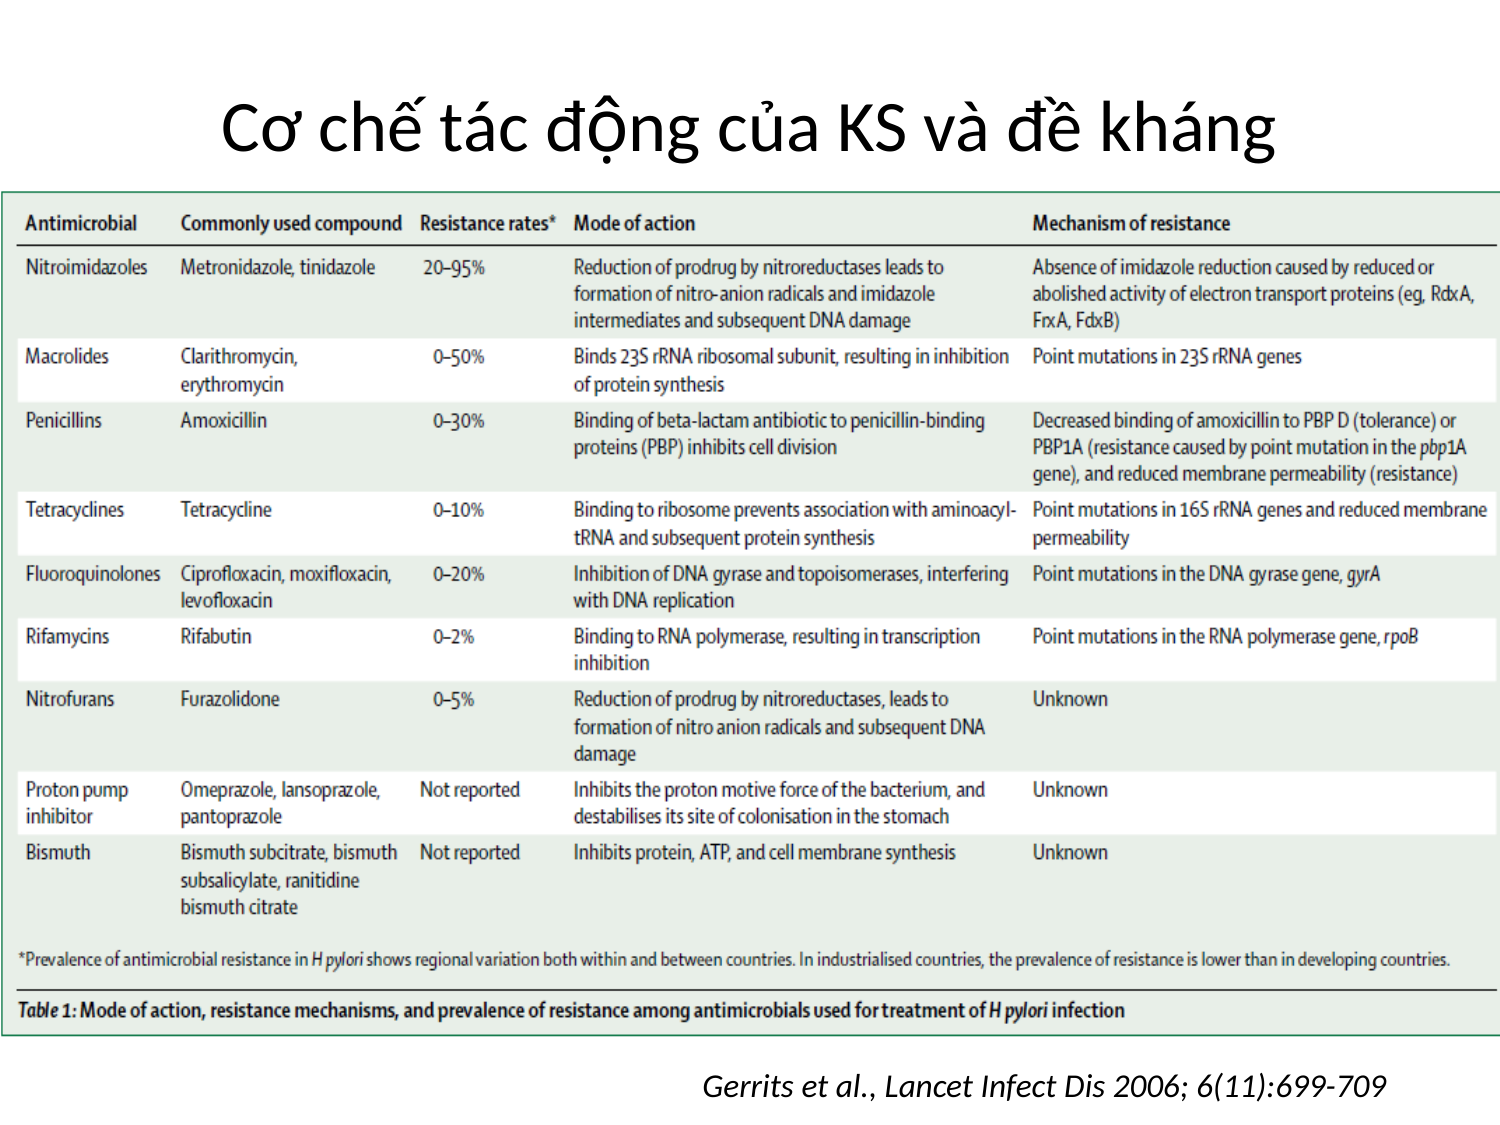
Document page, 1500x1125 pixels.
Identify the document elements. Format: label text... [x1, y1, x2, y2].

picture [0, 190, 1500, 1038]
title Cơ chế tác động của KS và đề kháng [75, 45, 1425, 188]
text_box Gerrits et al., Lancet Infect Dis 2006; 6(11):699-709 [687, 1056, 1438, 1112]
